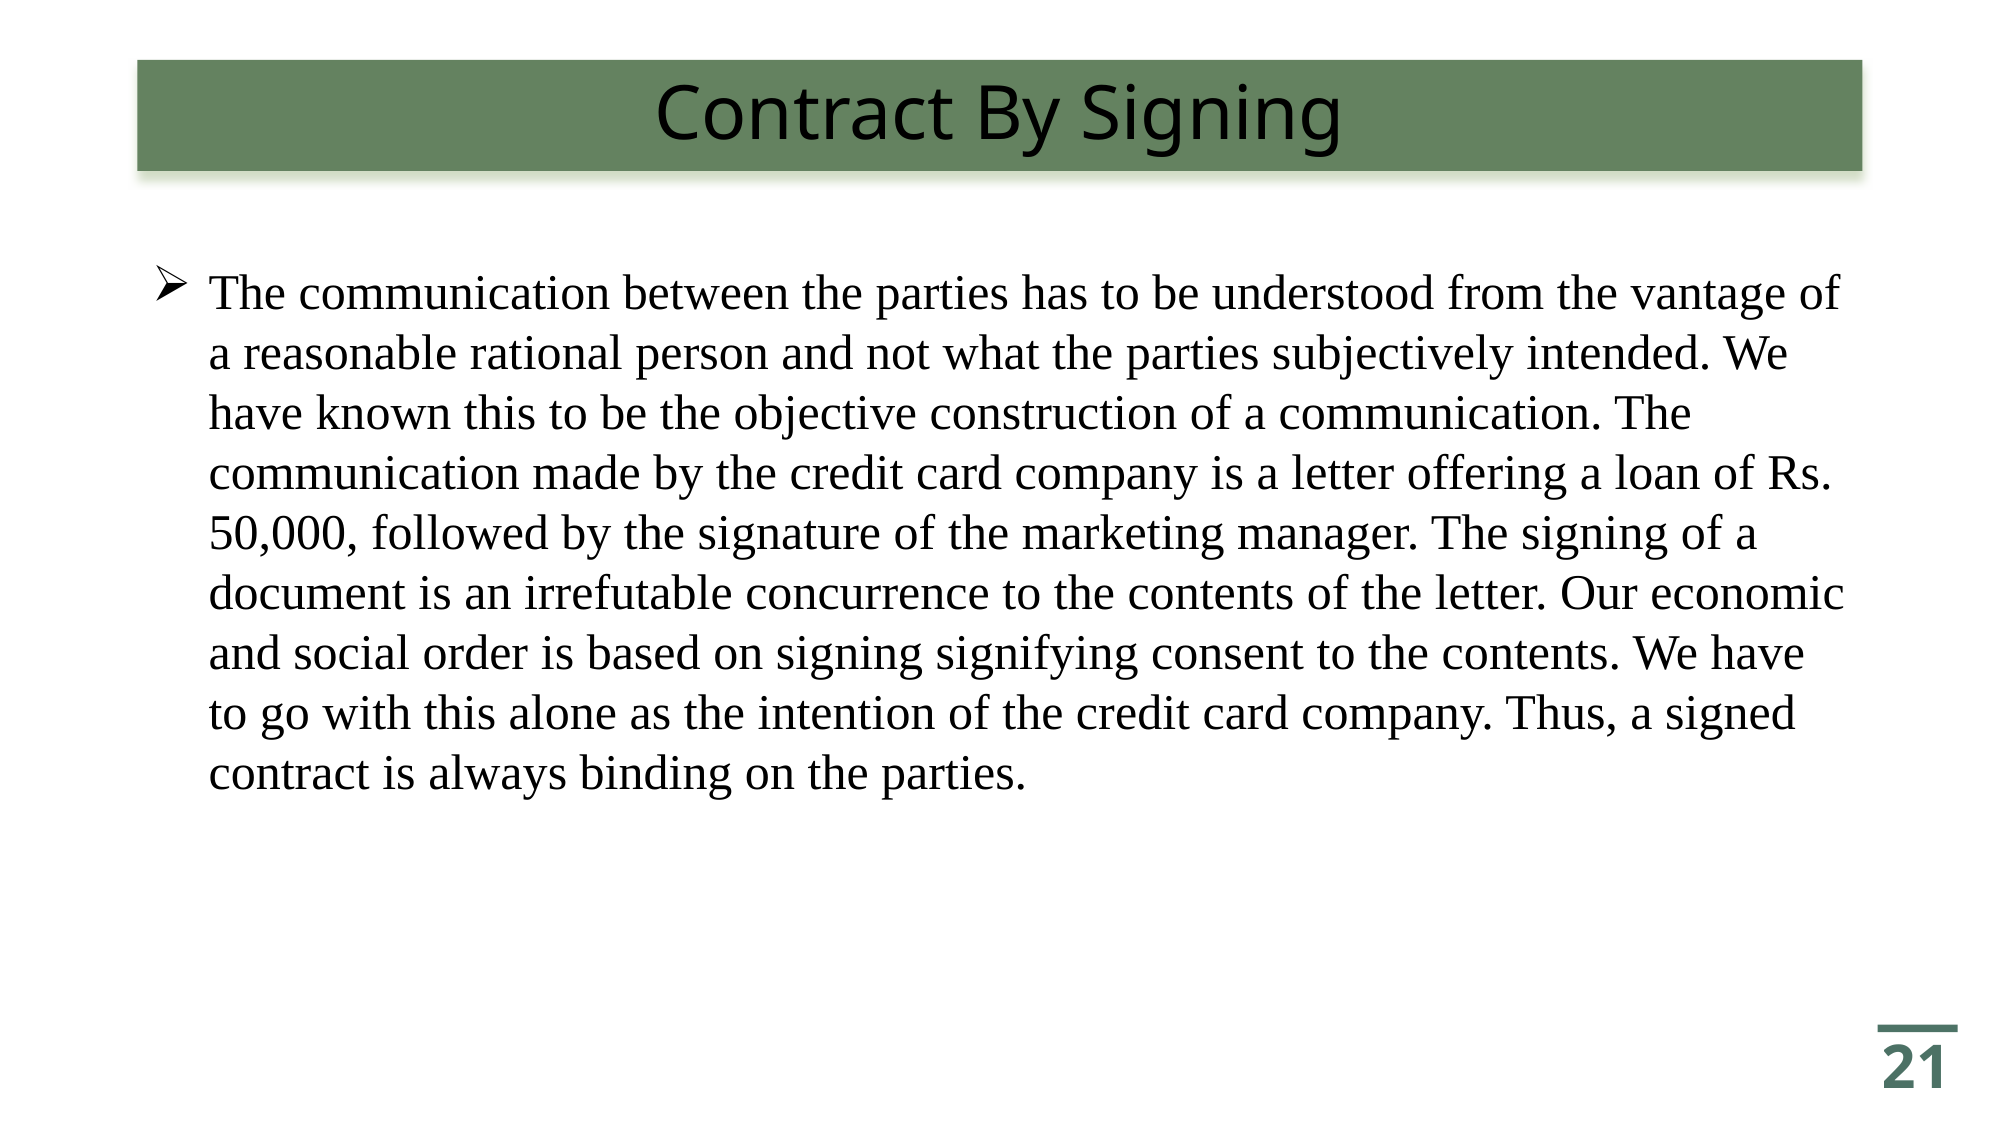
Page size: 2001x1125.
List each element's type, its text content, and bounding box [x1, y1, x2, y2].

title Contract By Signing [137, 59, 1863, 171]
text_box The communication between the parties has to be understood from the vantage of a reasonable rational person and not what the parties subjectively intended. We have known this to be the objective construction of a communication. The communication made by the credit card company is a letter offering a loan of Rs. 50,000, followed by the signature of the marketing manager. The signing of a document is an irrefutable concurrence to the contents of the letter. Our economic and social order is based on signing signifying consent to the contents. We have to go with this alone as the intention of the credit card company. Thus, a signed contract is always binding on the parties. [137, 251, 1863, 867]
slide_number 21 [1861, 1013, 1972, 1125]
